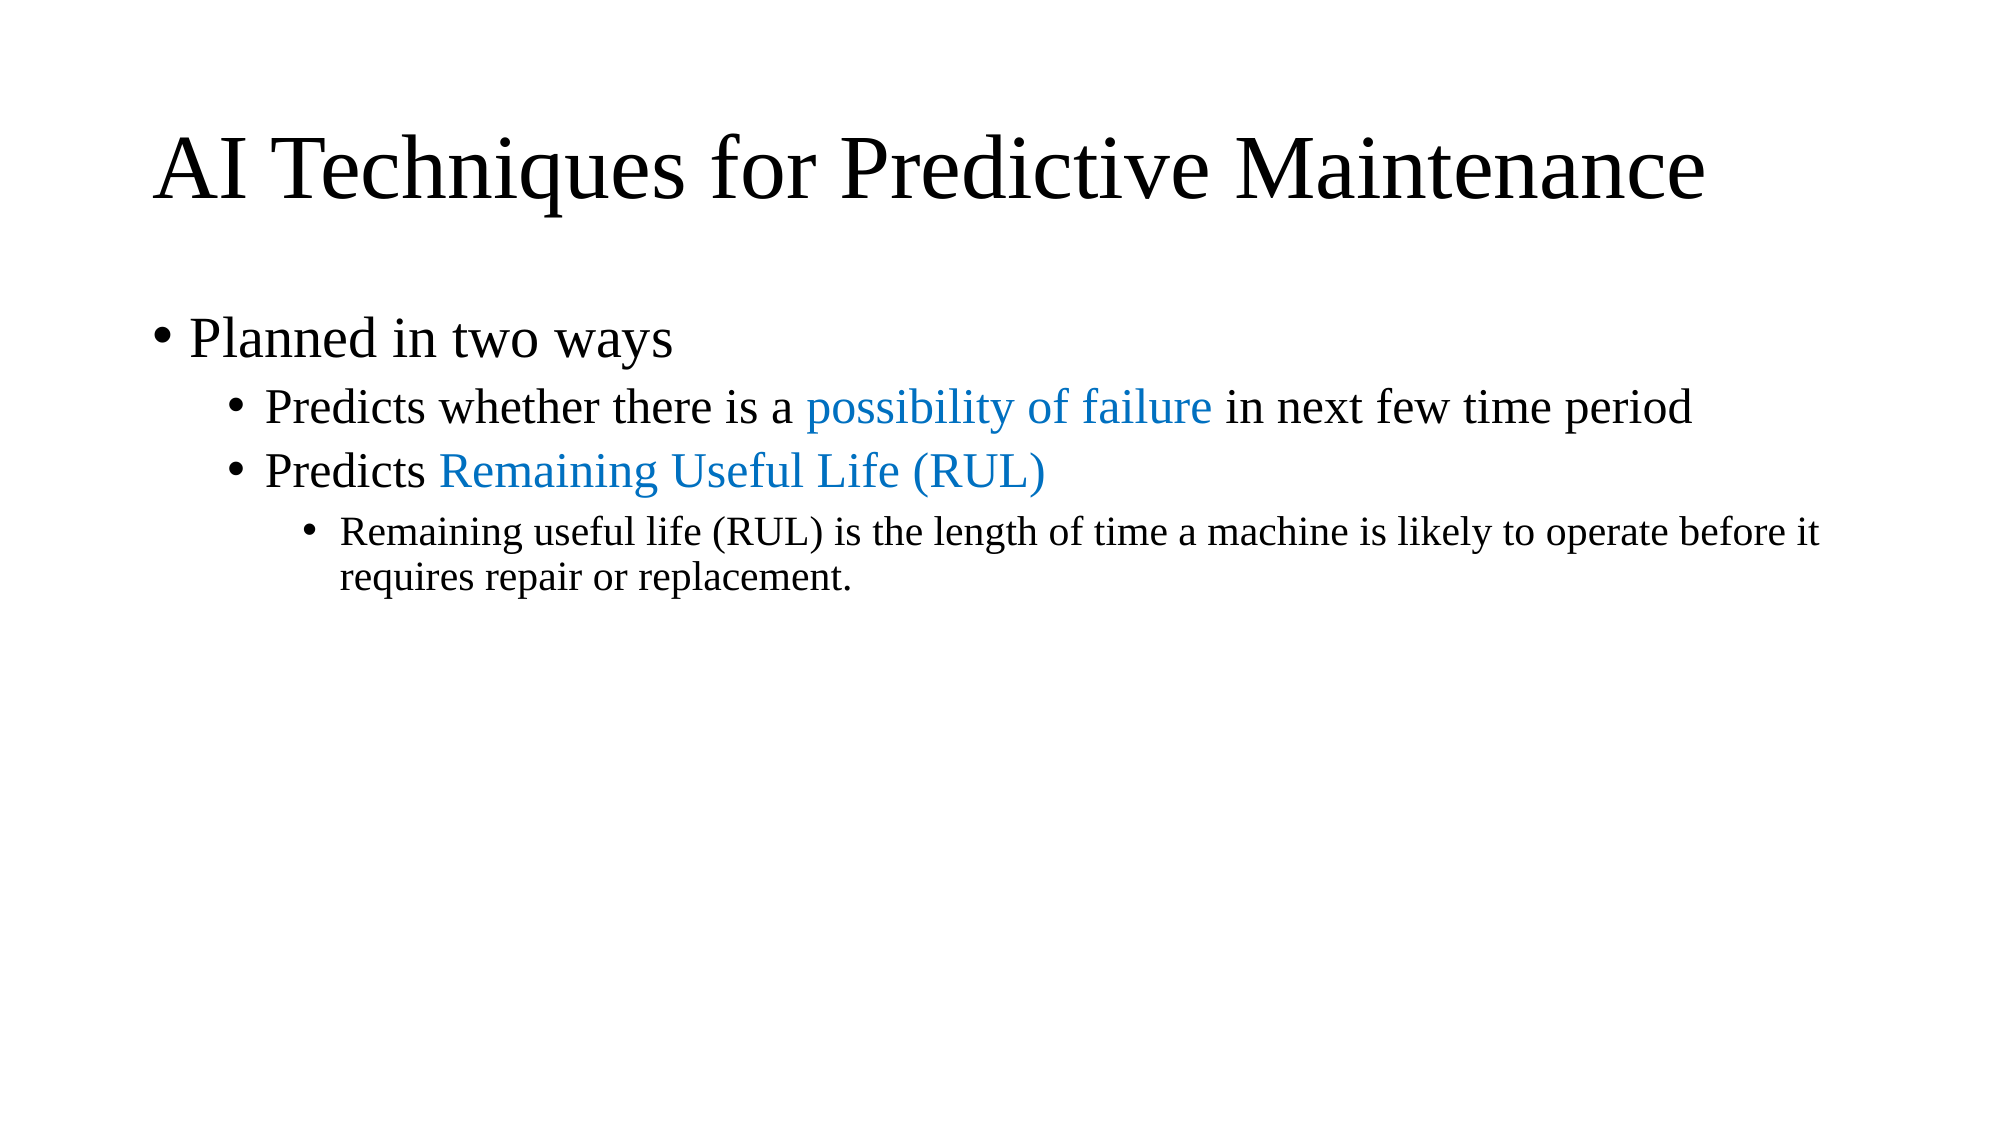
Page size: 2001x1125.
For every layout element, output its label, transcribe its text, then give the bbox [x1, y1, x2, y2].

title AI Techniques for Predictive Maintenance [137, 59, 1863, 278]
list Planned in two ways Predicts whether there is a possibility of failure in next few time period Predicts Remaining Useful Life (RUL) Remaining useful life (RUL) is the length of time a machine is likely to operate before it requires repair or replacement. [137, 299, 1863, 1014]
